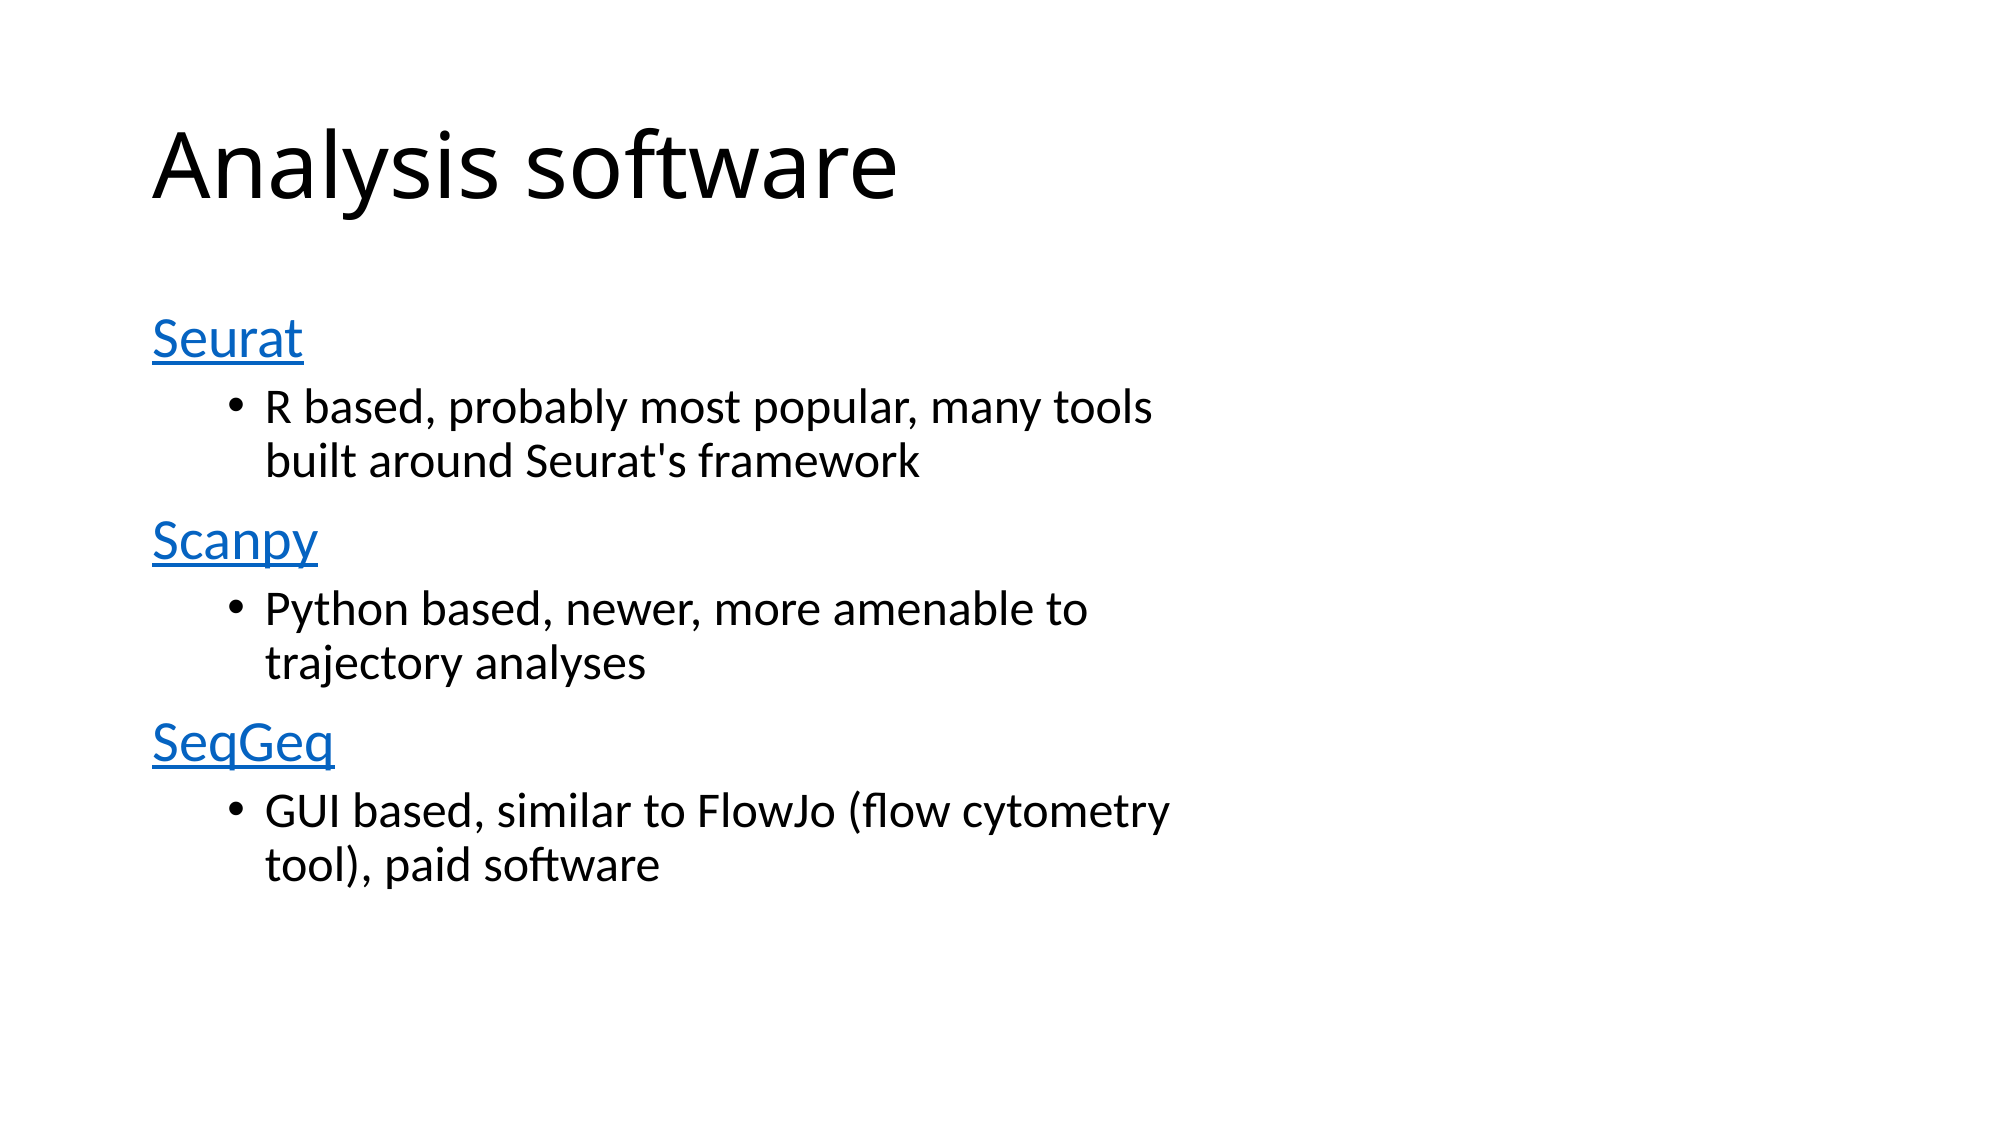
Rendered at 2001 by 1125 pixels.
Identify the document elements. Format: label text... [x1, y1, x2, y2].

title Analysis software [137, 59, 1863, 278]
list Seurat R based, probably most popular, many tools built around Seurat's framework Scanpy Python based, newer, more amenable to trajectory analyses SeqGeq GUI based, similar to FlowJo (flow cytometry tool), paid software [137, 299, 1230, 1014]
